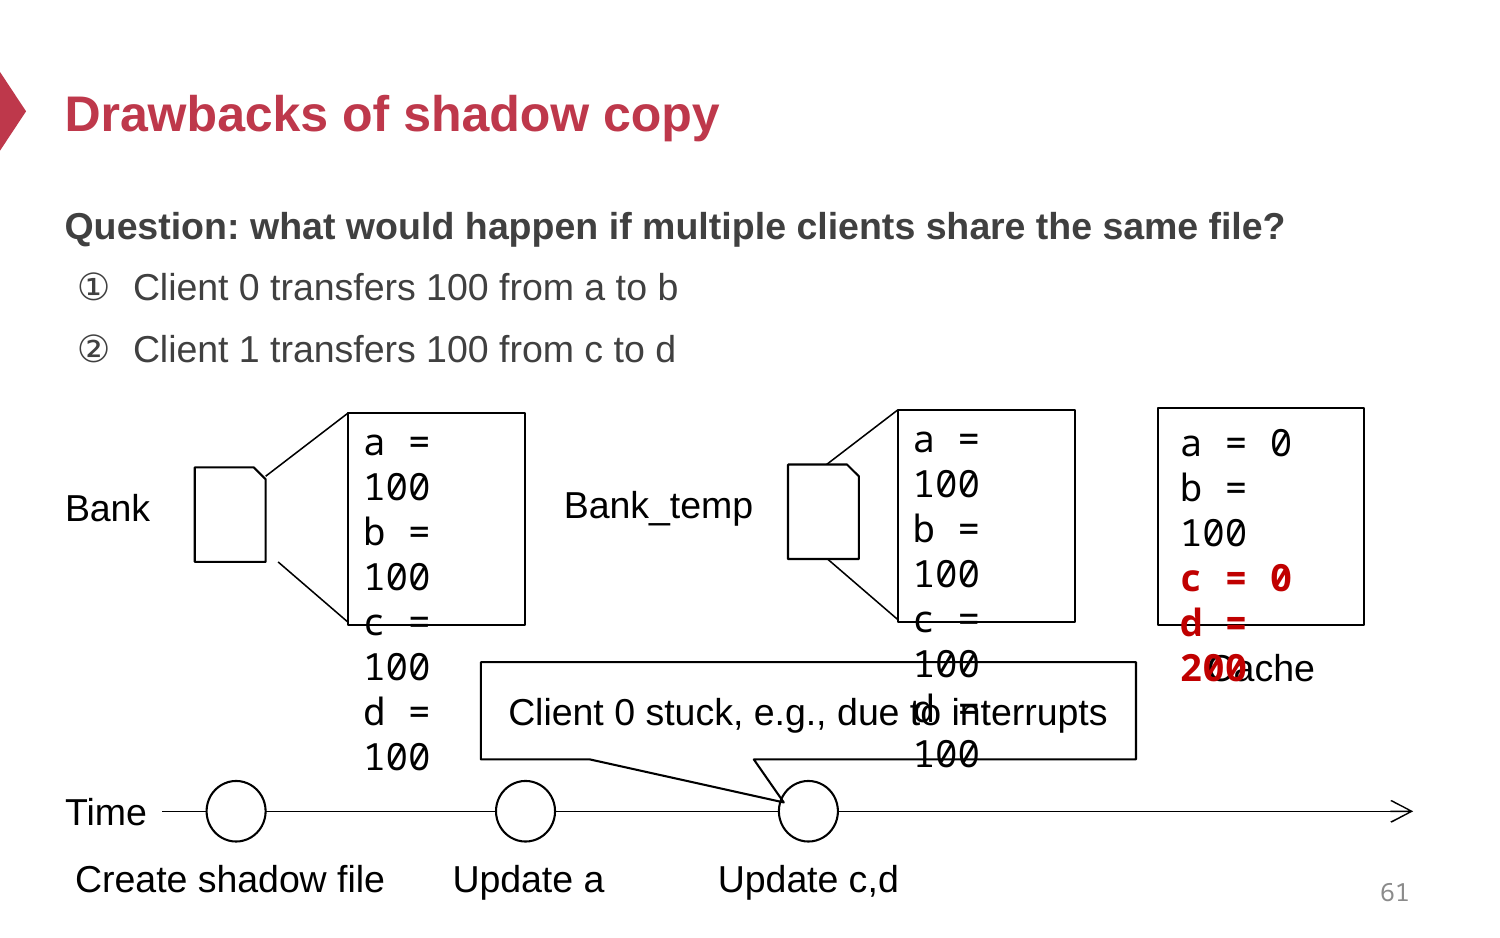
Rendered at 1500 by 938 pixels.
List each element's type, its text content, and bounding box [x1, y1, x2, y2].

text_box [777, 820, 839, 844]
text_box [493, 778, 558, 810]
text_box [1156, 406, 1366, 627]
text_box [776, 778, 840, 810]
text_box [49, 410, 526, 626]
title Drawbacks of shadow copy [49, 37, 1400, 185]
text_box Create shadow file [60, 847, 400, 907]
text_box [478, 660, 1139, 805]
text_box Time [50, 780, 162, 841]
slide_number 61 [1074, 868, 1425, 919]
text_box Client 0 stuck, e.g., due to interrupts [493, 680, 1124, 741]
text_box Update c,d [703, 847, 914, 907]
text_box Update a [438, 847, 620, 907]
text_box [204, 778, 268, 810]
text_box a = 0 b = 100 c = 0 d = 200 [1165, 411, 1343, 696]
text_box [205, 820, 267, 844]
list Question: what would happen if multiple clients share the same file? Client 0 transfers 100 from a to b Client 1 transfers 100 from c to d [49, 185, 1400, 409]
text_box [495, 820, 556, 844]
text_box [547, 407, 1076, 623]
